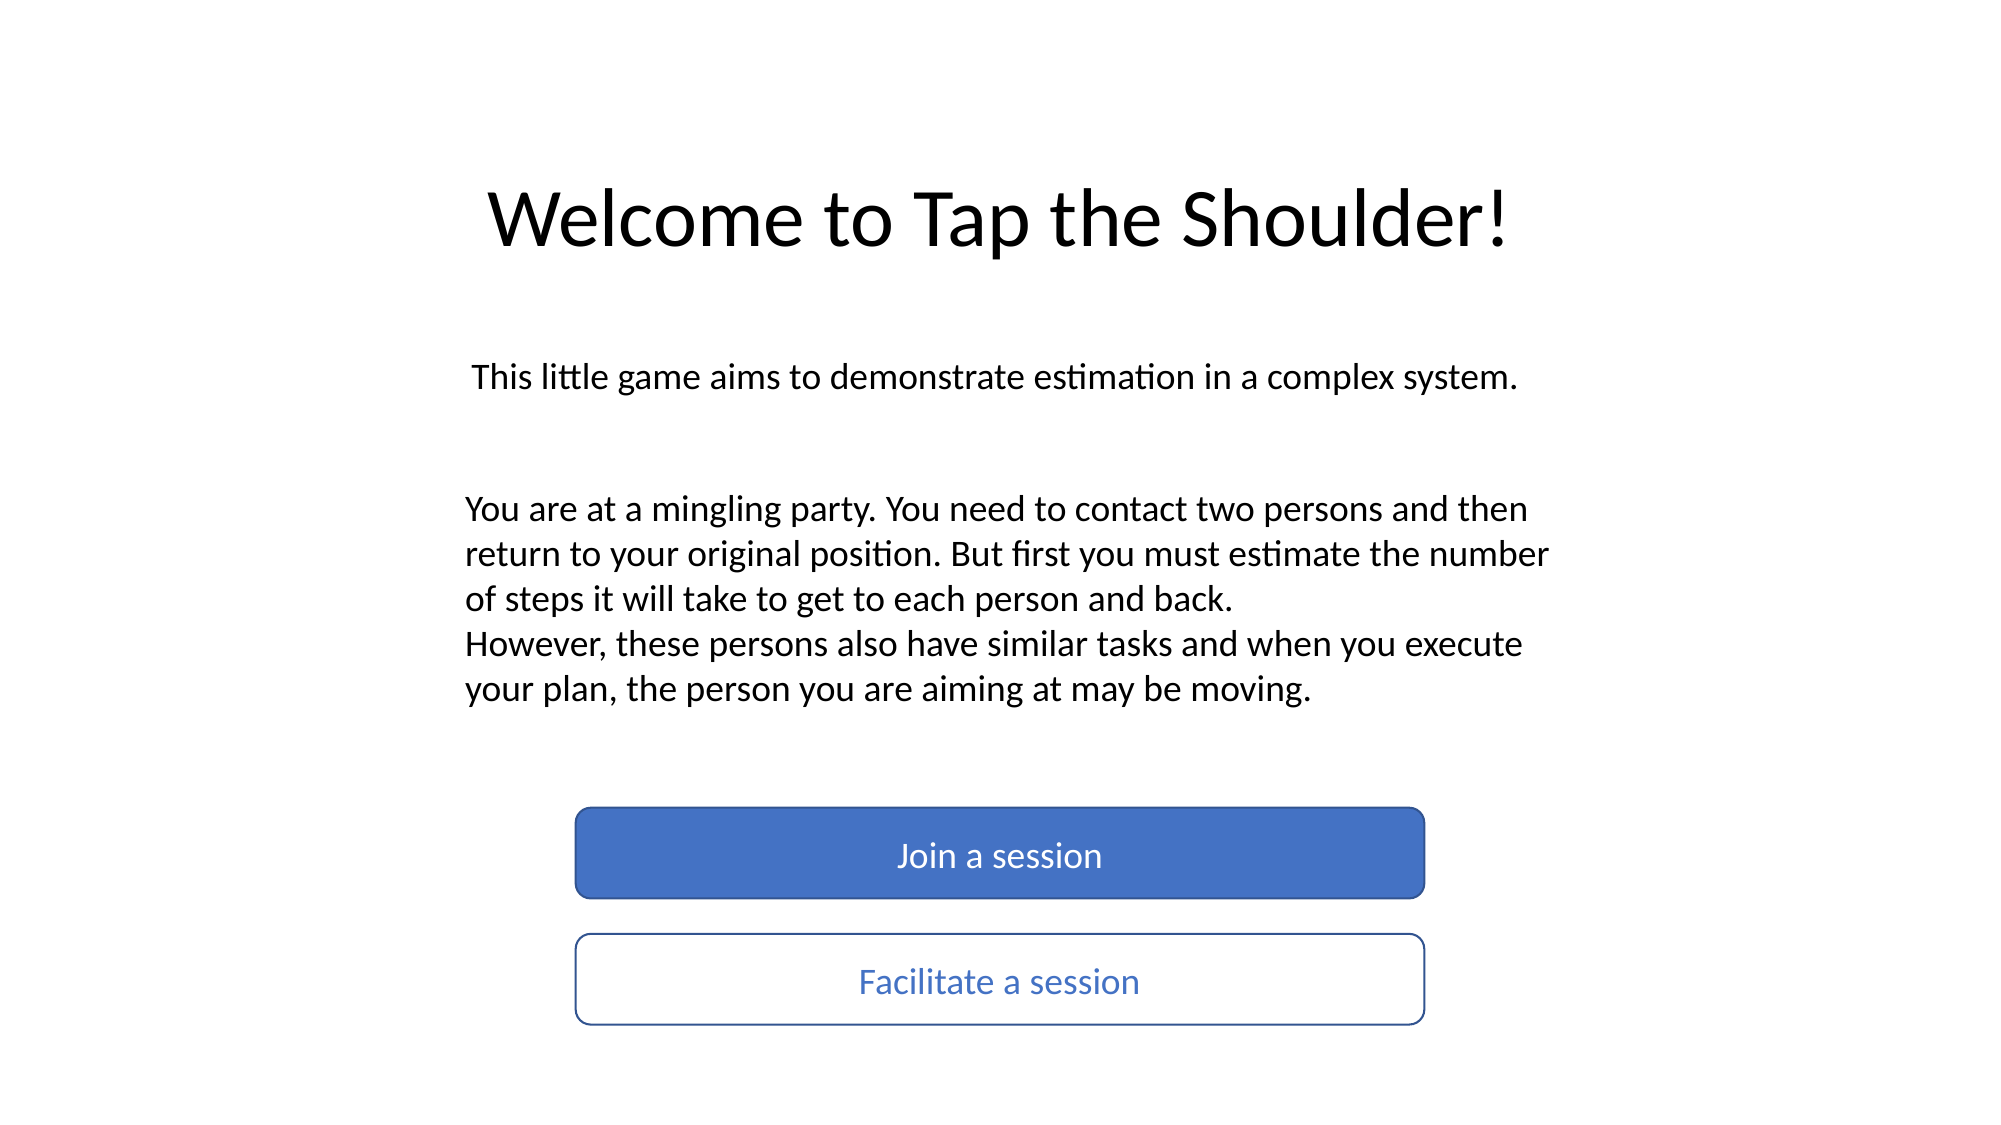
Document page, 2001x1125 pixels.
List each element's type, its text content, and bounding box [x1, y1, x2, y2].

text_box This little game aims to demonstrate estimation in a complex system. [456, 344, 1544, 404]
text_box Join a session [574, 806, 1426, 900]
text_box Facilitate a session [574, 932, 1426, 1026]
text_box Welcome to Tap the Shoulder! [0, 156, 2000, 271]
text_box You are at a mingling party. You need to contact two persons and then return to your original position. But first you must estimate the number of steps it will take to get to each person and back. However, these persons also have similar tasks and when you execute your plan, the person you are aiming at may be moving. [450, 476, 1586, 717]
